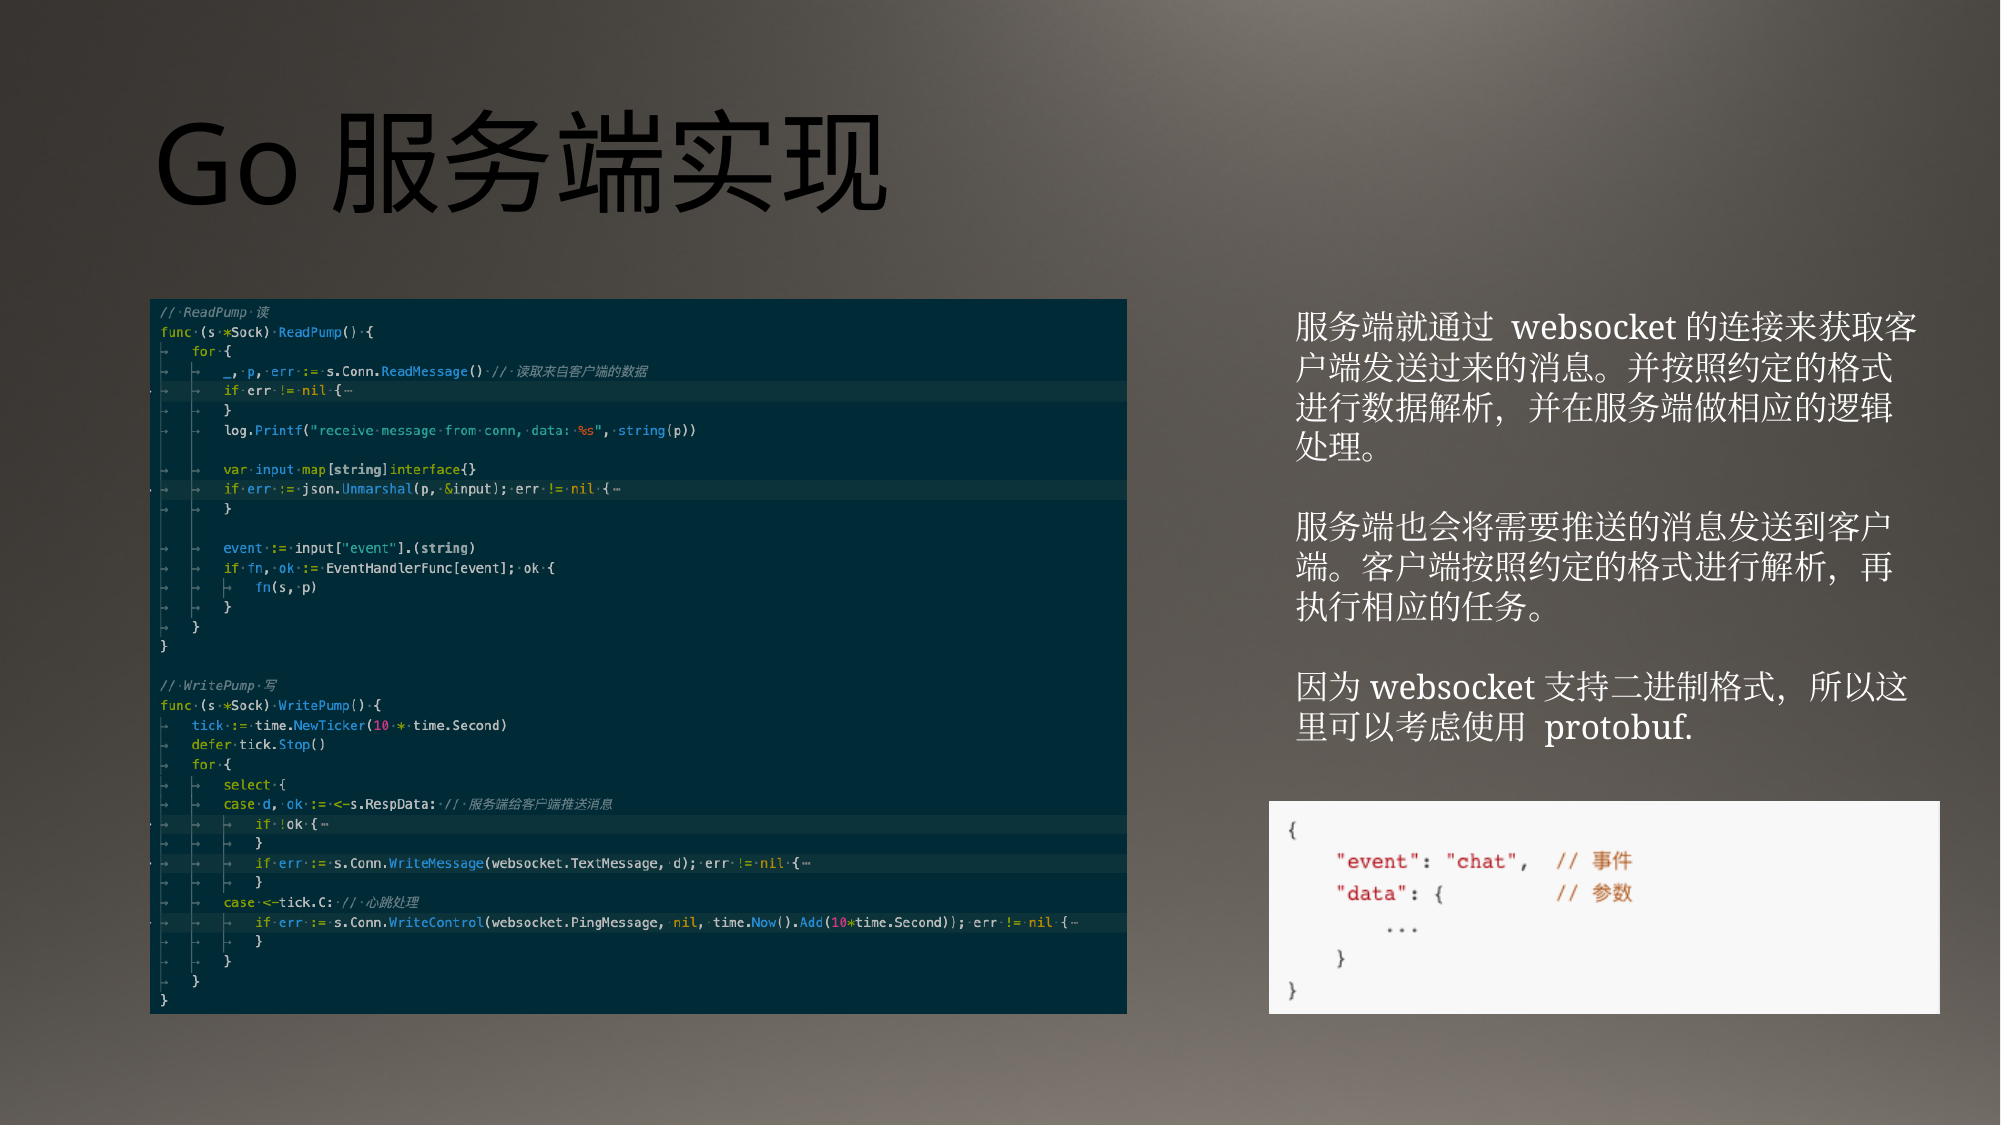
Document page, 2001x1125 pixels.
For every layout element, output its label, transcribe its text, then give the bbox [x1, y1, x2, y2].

title Go服务端实现 [137, 59, 1863, 278]
picture [0, 0, 2001, 1125]
text_box 服务端就通过 websocket的连接来获取客户端发送过来的消息。并按照约定的格式进行数据解析，并在服务端做相应的逻辑处理。 服务端也会将需要推送的消息发送到客户端。客户端按照约定的格式进行解析，再执行相应的任务。 因为websocket支持二进制格式，所以这里可以考虑使用 protobuf. [1280, 299, 1940, 754]
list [150, 299, 1127, 1014]
